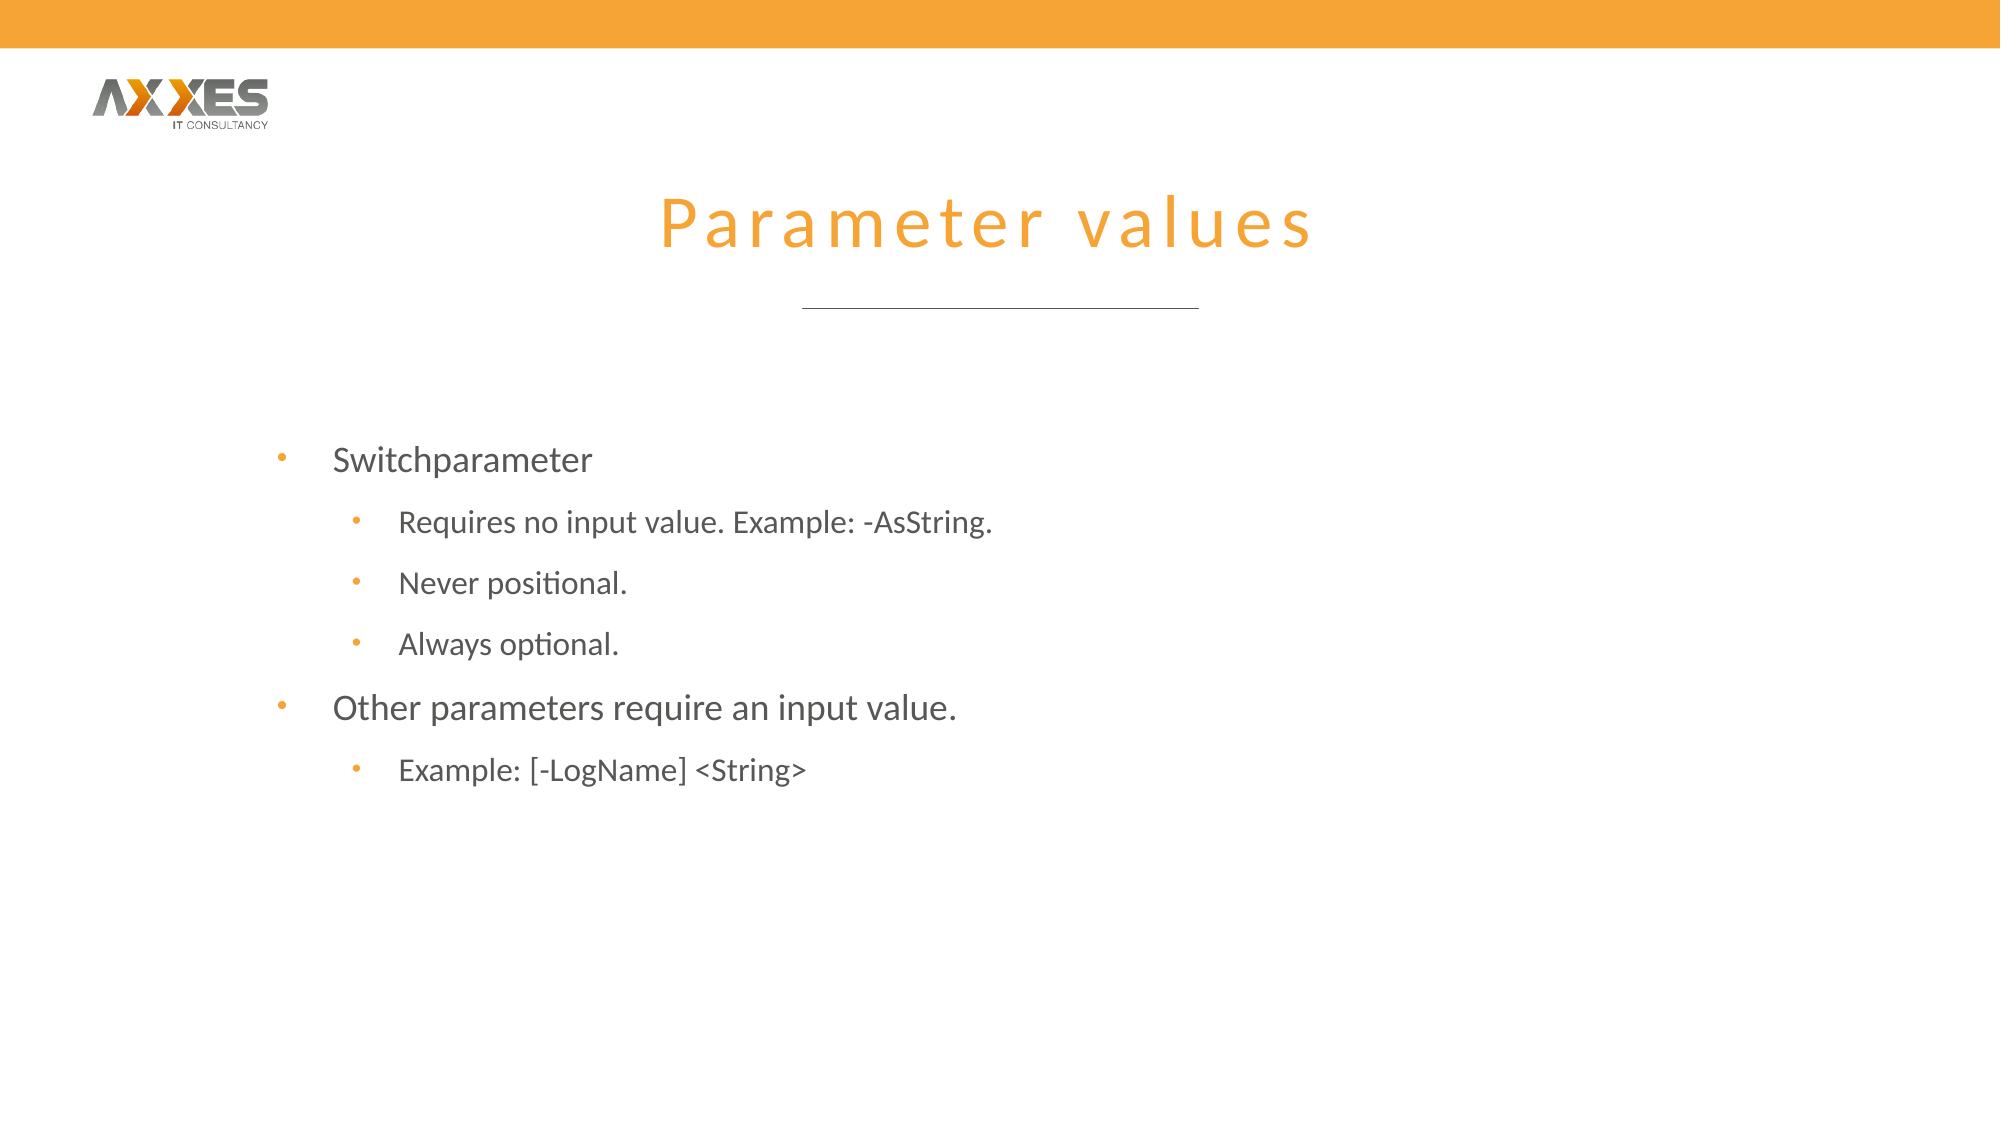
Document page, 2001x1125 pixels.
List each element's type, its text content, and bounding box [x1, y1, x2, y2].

picture [92, 79, 268, 129]
list Switchparameter Requires no input value. Example: -AsString. Never positional. Always optional. Other parameters require an input value. Example: [-LogName] <String> [261, 427, 1710, 988]
title Parameter values [267, 159, 1705, 276]
